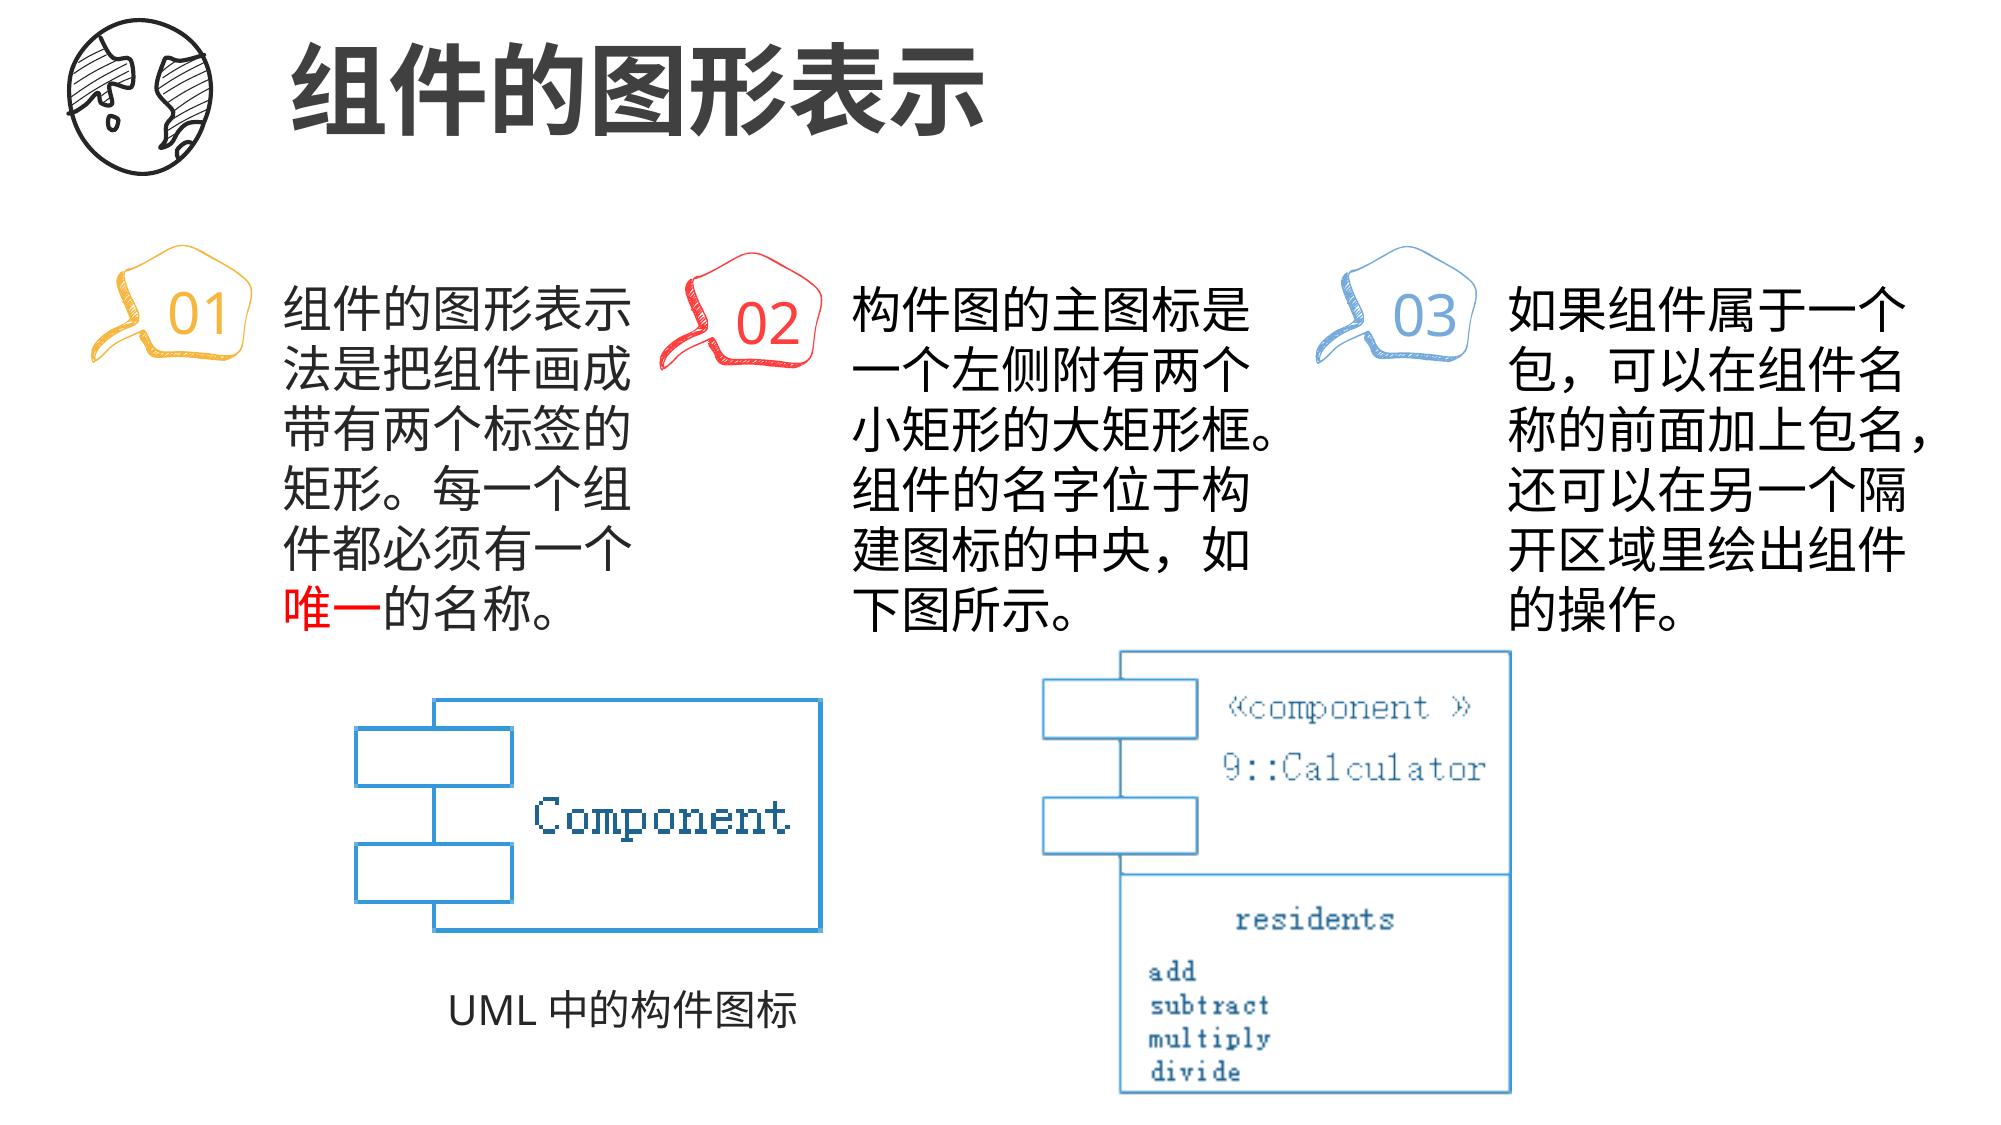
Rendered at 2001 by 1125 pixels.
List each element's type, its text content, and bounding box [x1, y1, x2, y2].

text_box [90, 244, 268, 363]
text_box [659, 252, 837, 371]
text_box 如果组件属于一个包，可以在组件名称的前面加上包名，还可以在另一个隔开区域里绘出组件的操作。 [1492, 271, 1954, 647]
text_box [65, 20, 215, 172]
text_box 组件的图形表示法是把组件画成带有两个标签的矩形。每一个组件都必须有一个唯一的名称。 [267, 270, 654, 646]
picture [350, 694, 823, 933]
text_box 组件的图形表示 [273, 20, 1004, 155]
text_box UML中的构件图标 [431, 976, 823, 1042]
picture [1040, 648, 1512, 1097]
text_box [1315, 245, 1493, 365]
text_box 构件图的主图标是一个左侧附有两个小矩形的大矩形框。组件的名字位于构建图标的中央，如下图所示。 [836, 271, 1273, 647]
